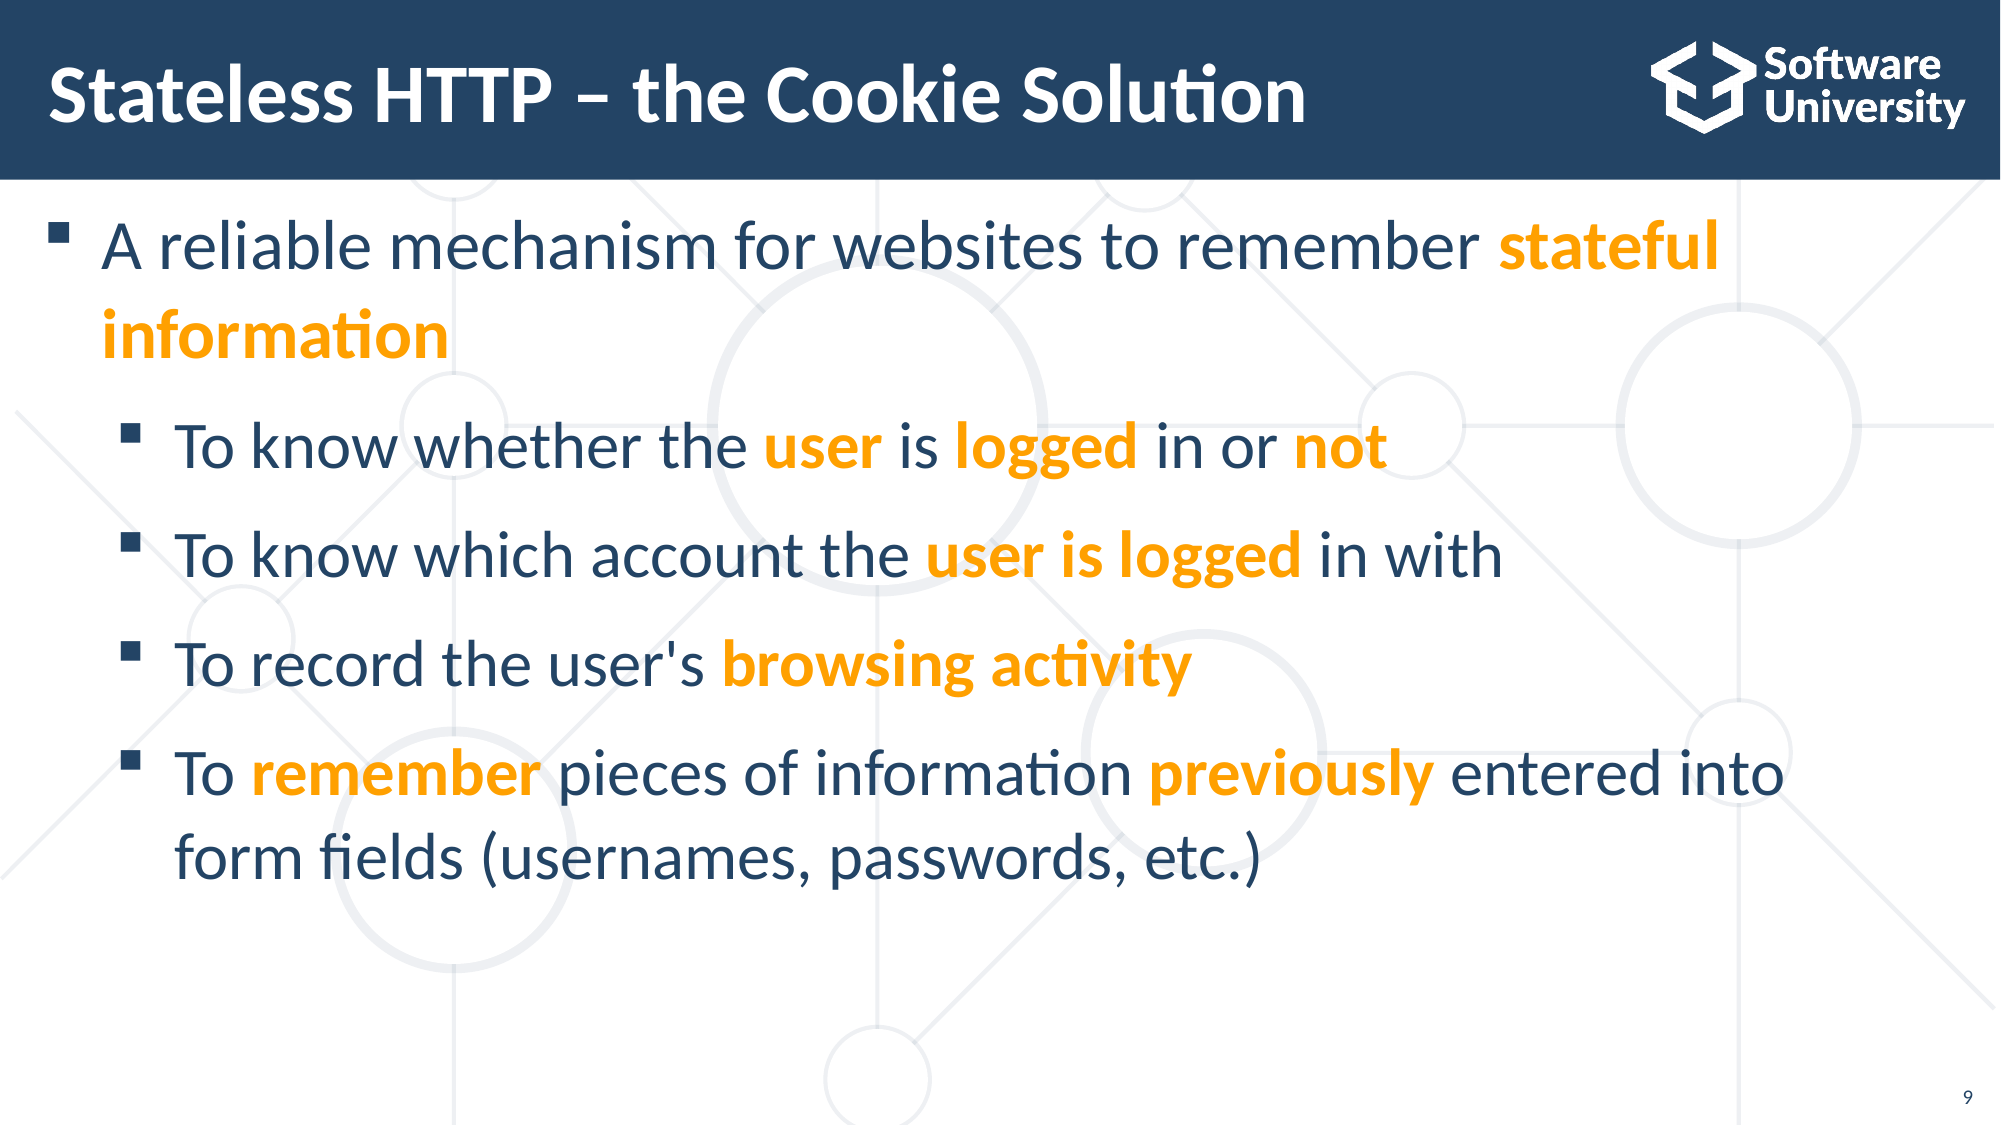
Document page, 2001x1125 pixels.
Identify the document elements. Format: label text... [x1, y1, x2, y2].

slide_number 9 [1927, 1067, 1989, 1117]
list A reliable mechanism for websites to remember stateful information To know whether the user is logged in or not To know which account the user is logged in with To record the user's browsing activity To remember pieces of information previously entered into form fields (usernames, passwords, etc.) [24, 188, 1961, 1103]
picture [1651, 41, 1966, 134]
title Stateless HTTP – the Cookie Solution [31, 16, 1625, 162]
